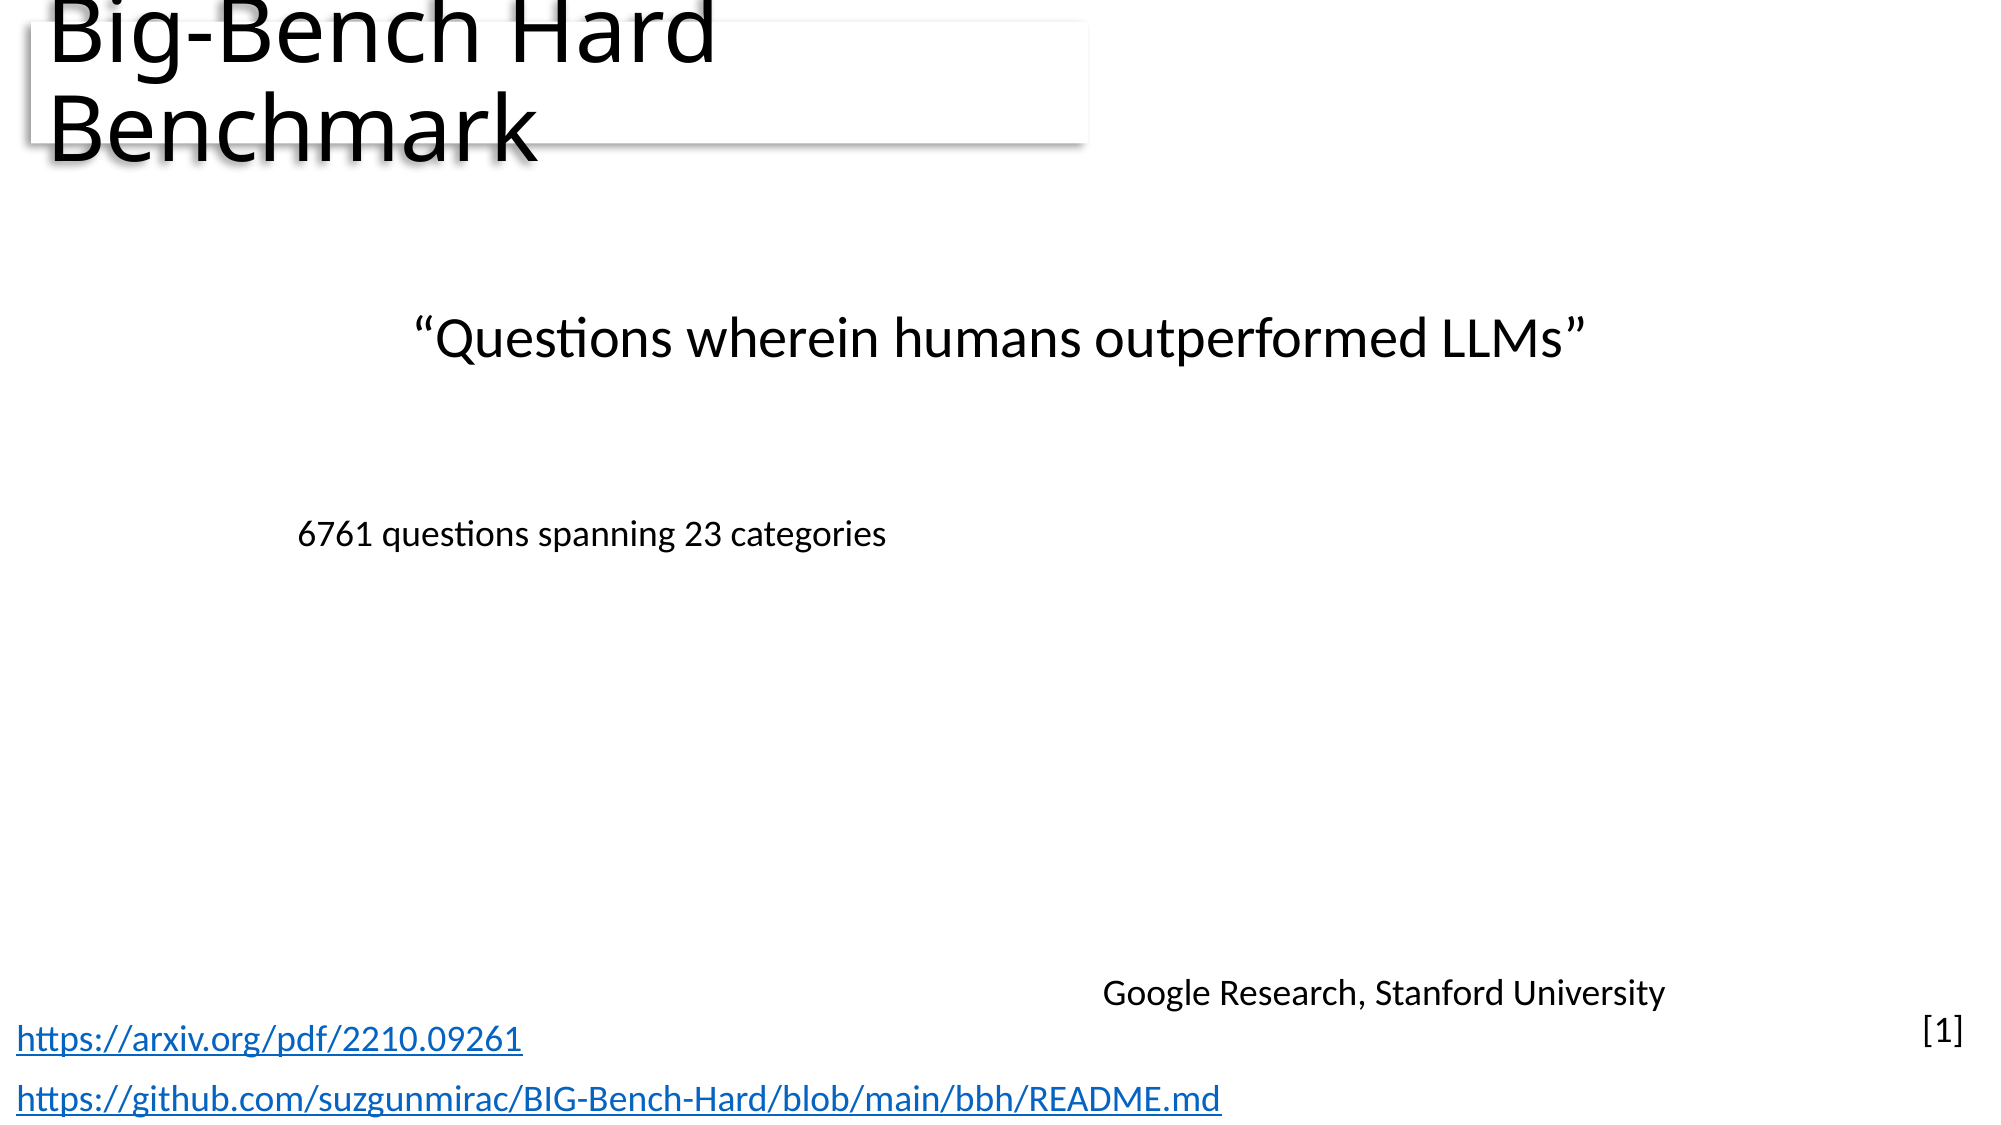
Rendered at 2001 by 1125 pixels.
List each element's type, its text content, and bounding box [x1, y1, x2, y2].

text_box https://arxiv.org/pdf/2210.09261 [1, 1006, 554, 1066]
text_box [1] [1907, 997, 1980, 1058]
title Big-Bench Hard Benchmark [31, 21, 1089, 144]
text_box Google Research, Stanford University [1088, 960, 1755, 1020]
text_box https://github.com/suzgunmirac/BIG-Bench-Hard/blob/main/bbh/README.md [1, 1066, 1262, 1125]
text_box 6761 questions spanning 23 categories [282, 501, 1863, 562]
list “Questions wherein humans outperformed LLMs” [99, 299, 1900, 384]
